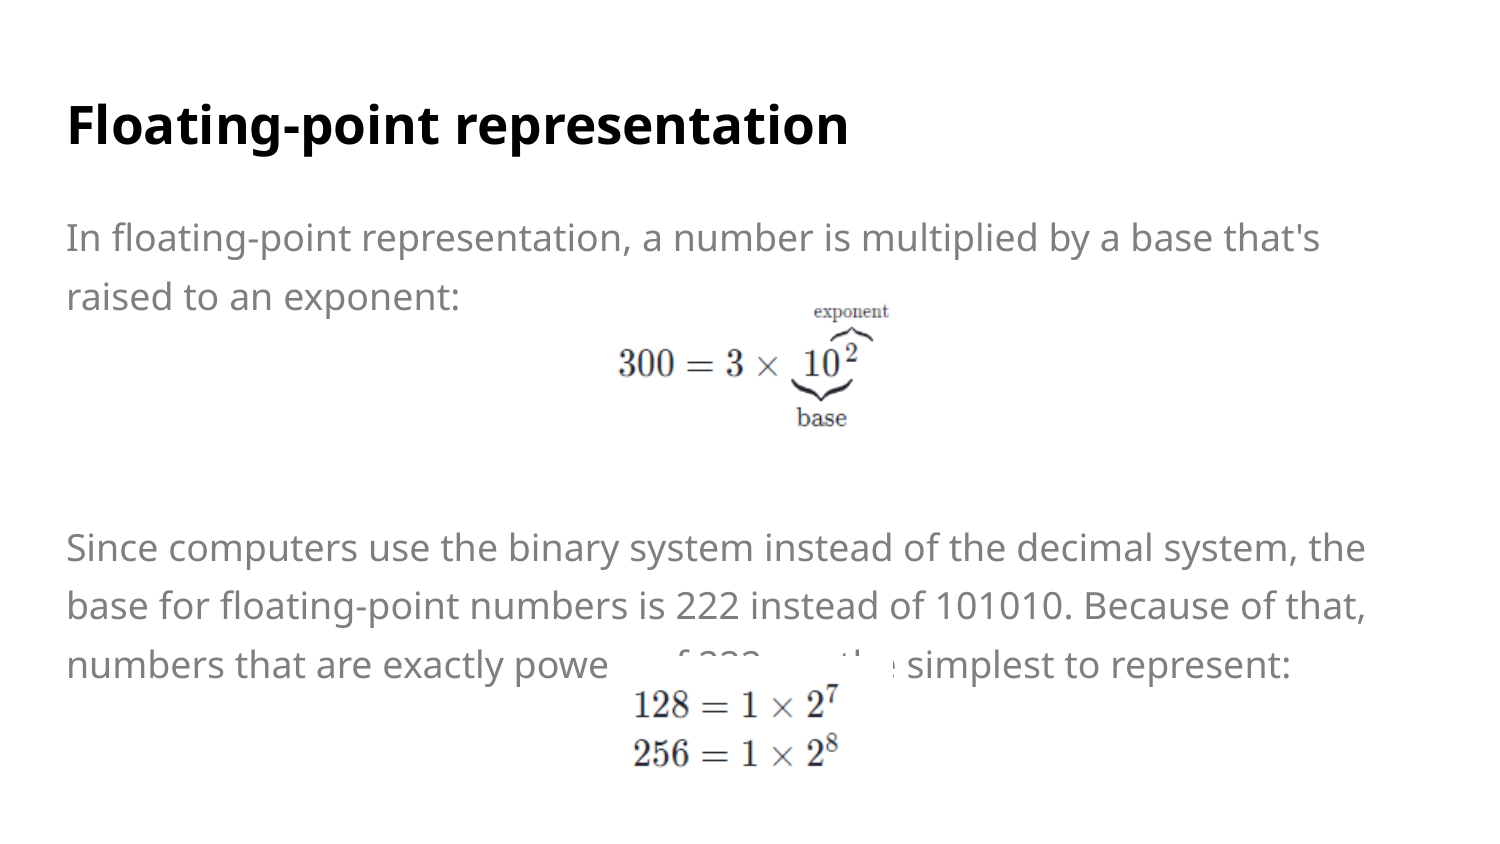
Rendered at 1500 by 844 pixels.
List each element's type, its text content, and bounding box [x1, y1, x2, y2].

picture [607, 655, 893, 793]
title Floating-point representation [51, 72, 1449, 176]
list In floating-point representation, a number is multiplied by a base that's raised to an exponent: Since computers use the binary system instead of the decimal system, the base for floating-point numbers is 222 instead of 101010. Because of that, numbers that are exactly powers of 222 are the simplest to represent: [51, 189, 1449, 750]
picture [600, 288, 900, 447]
